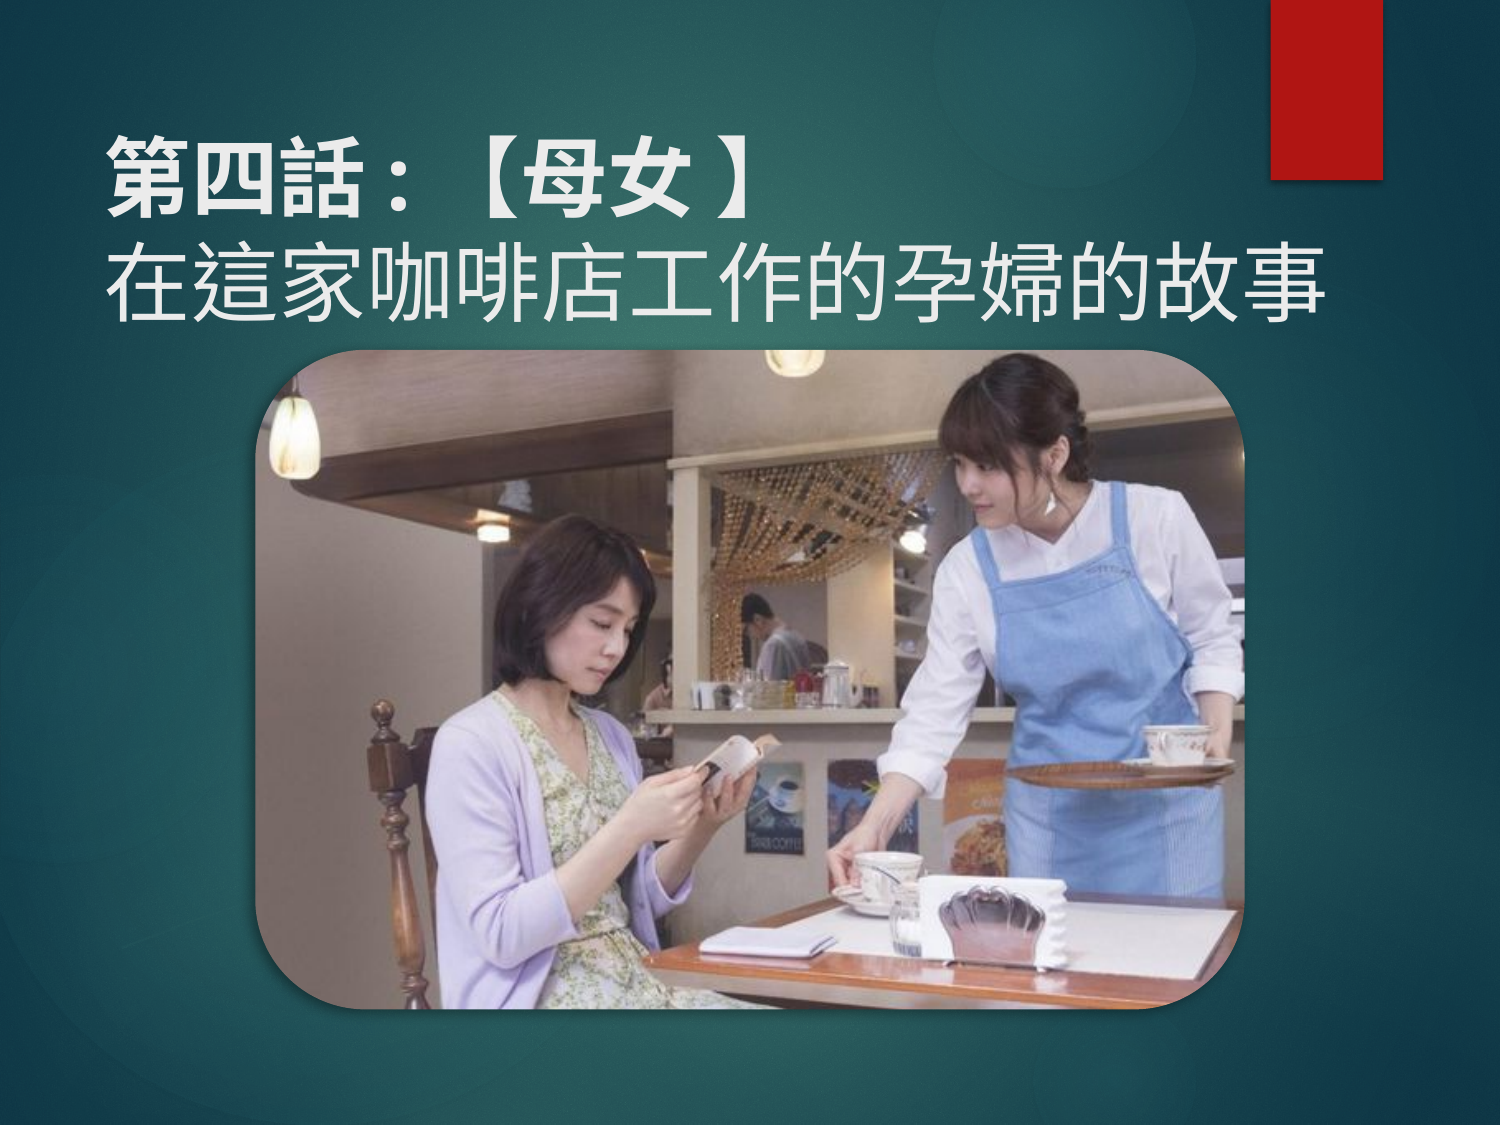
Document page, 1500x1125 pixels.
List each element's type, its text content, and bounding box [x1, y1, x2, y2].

picture [255, 349, 1245, 1010]
title 第四話:【母女 】 在這家咖啡店工作的孕婦的故事 [88, 115, 1456, 346]
